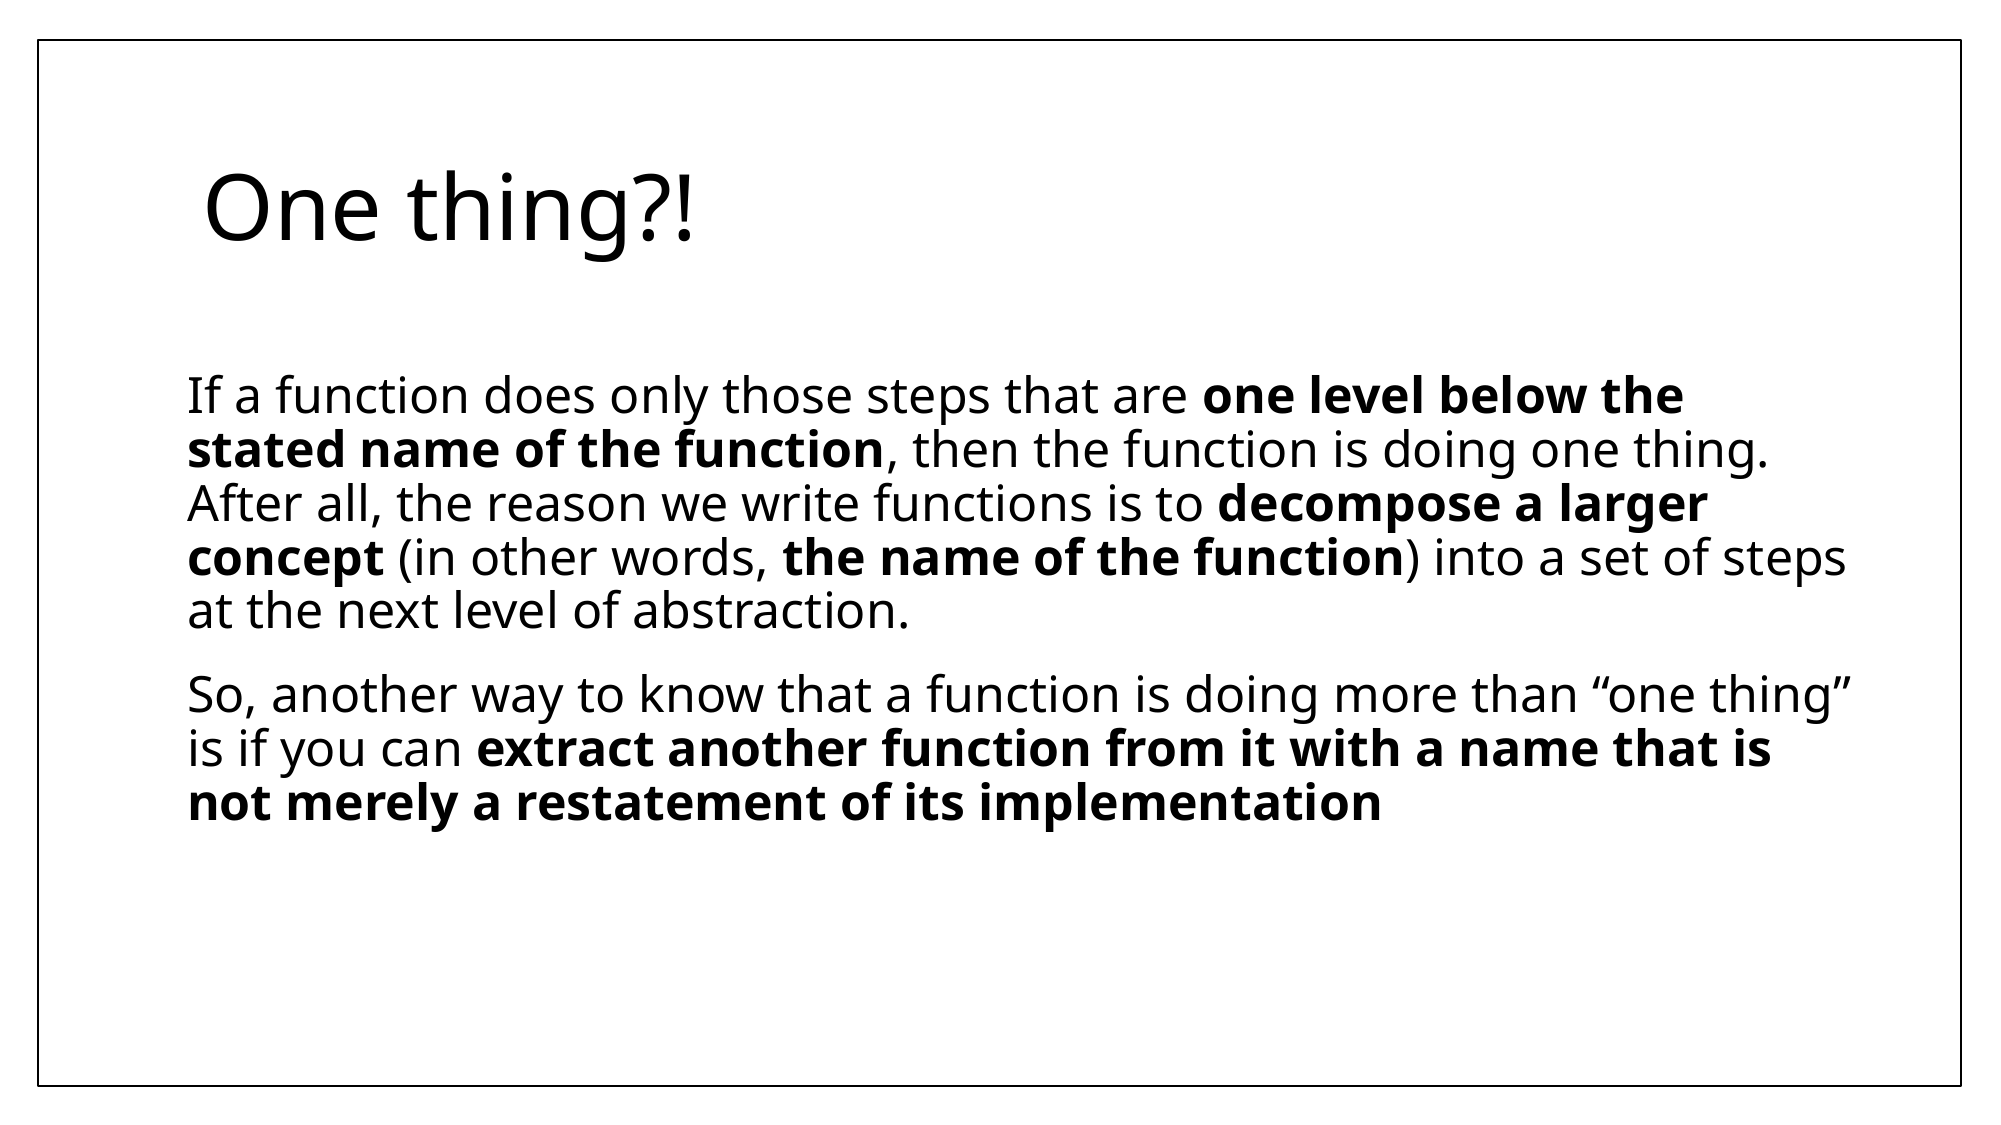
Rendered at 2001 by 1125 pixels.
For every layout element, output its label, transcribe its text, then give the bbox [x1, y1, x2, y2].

title One thing?! [187, 99, 1808, 323]
list If a function does only those steps that are one level below the stated name of the function, then the function is doing one thing. After all, the reason we write functions is to decompose a larger concept (in other words, the name of the function) into a set of steps at the next level of abstraction. So, another way to know that a function is doing more than “one thing” is if you can extract another function from it with a name that is not merely a restatement of its implementation [172, 362, 1870, 1025]
